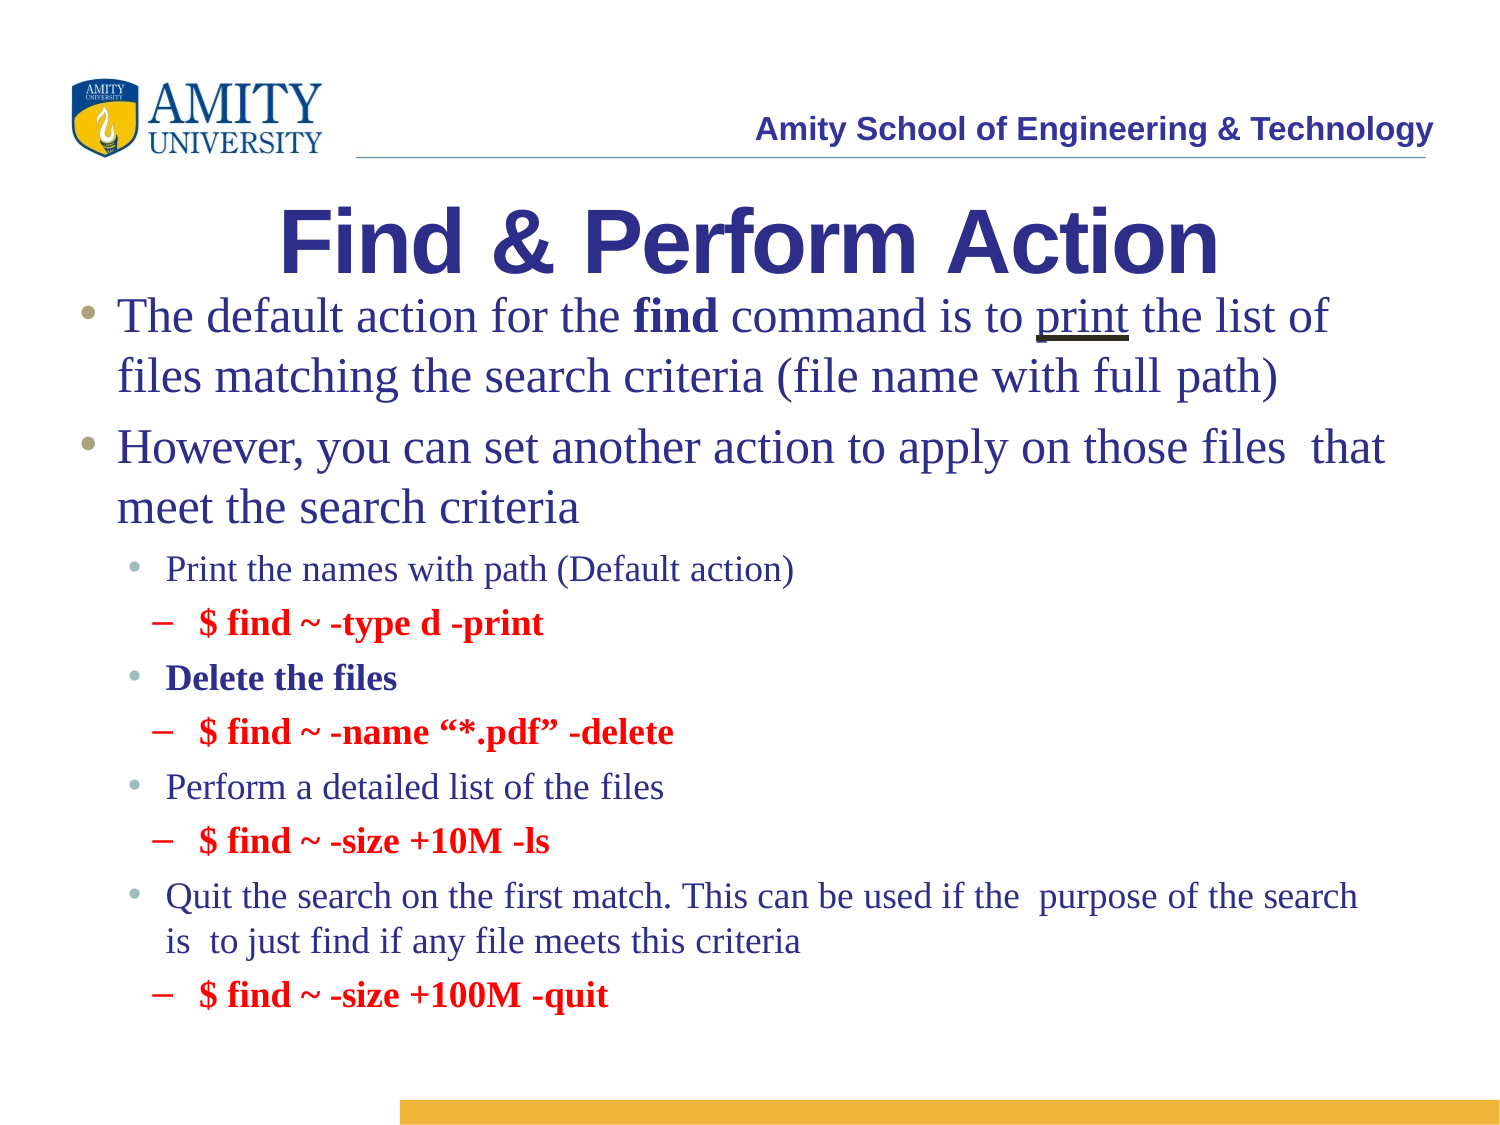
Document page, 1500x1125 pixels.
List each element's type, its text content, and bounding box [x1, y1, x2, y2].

text_box The default action for the find command is to print the list of files matching the search criteria (file name with full path) However, you can set another action to apply on those files that meet the search criteria Print the names with path (Default action) $ find ~ -type d -print Delete the files $ find ~ -name “*.pdf” -delete Perform a detailed list of the files $ find ~ -size +10M -ls Quit the search on the first match. This can be used if the purpose of the search is to just find if any file meets this criteria $ find ~ -size +100M -quit [62, 275, 1413, 1018]
text_box Find & Perform Action [75, 174, 1425, 363]
picture [0, 0, 1500, 188]
